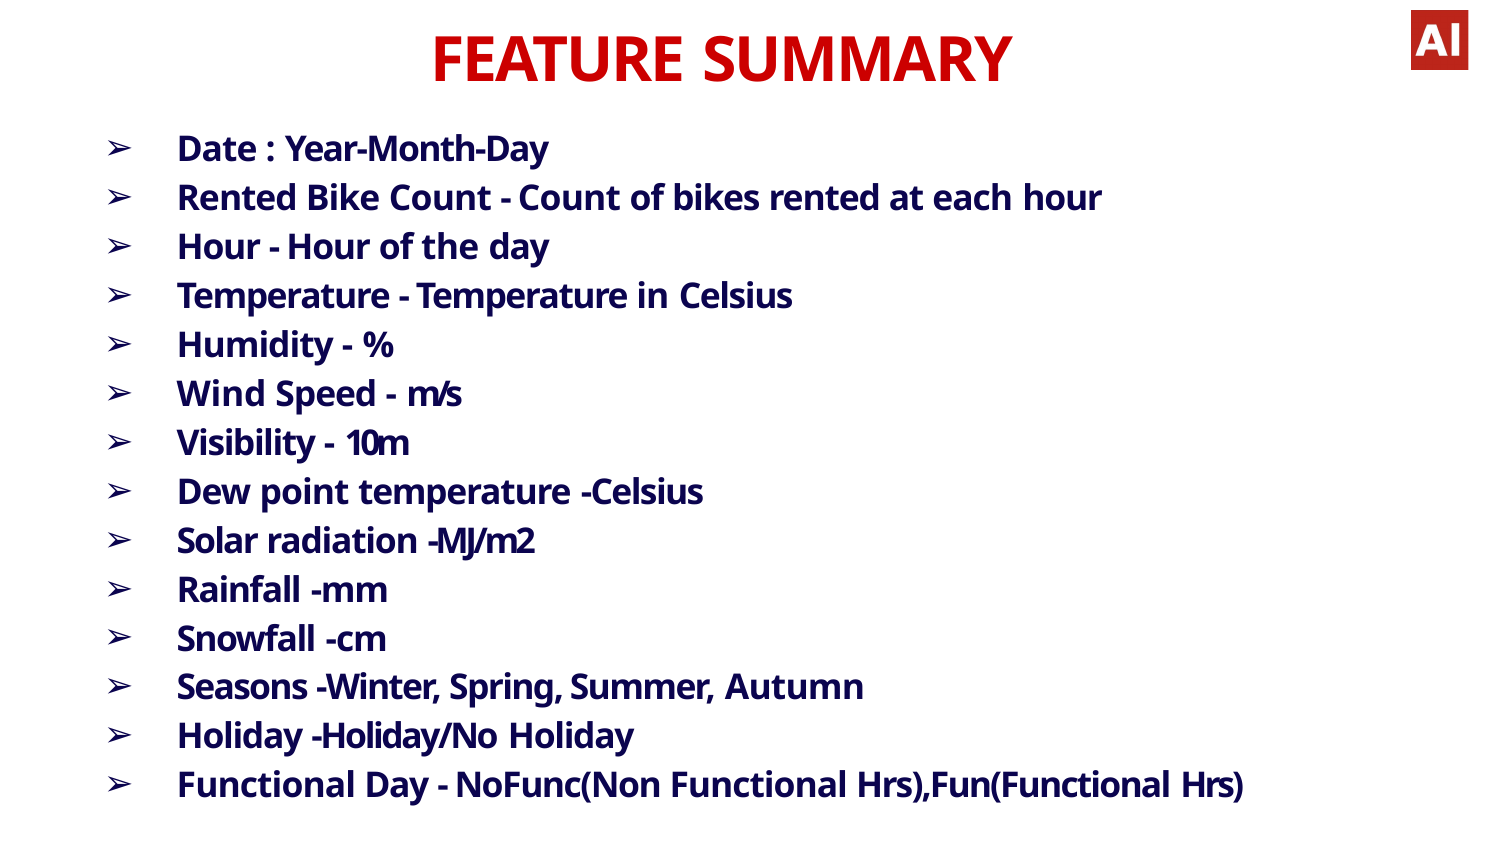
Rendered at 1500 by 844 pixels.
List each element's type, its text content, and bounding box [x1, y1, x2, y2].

text_box Date : Year-Month-Day Rented Bike Count - Count of bikes rented at each hour Hour - Hour of the day Temperature - Temperature in Celsius Humidity - % Wind Speed - m/s Visibility - 10m Dew point temperature -Celsius Solar radiation -MJ/m2 Rainfall -mm Snowfall -cm Seasons -Winter, Spring, Summer, Autumn Holiday -Holiday/No Holiday Functional Day - NoFunc(Non Functional Hrs),Fun(Functional Hrs) [101, 117, 1397, 805]
picture [1411, 10, 1469, 70]
title FEATURE SUMMARY [428, 17, 1098, 161]
